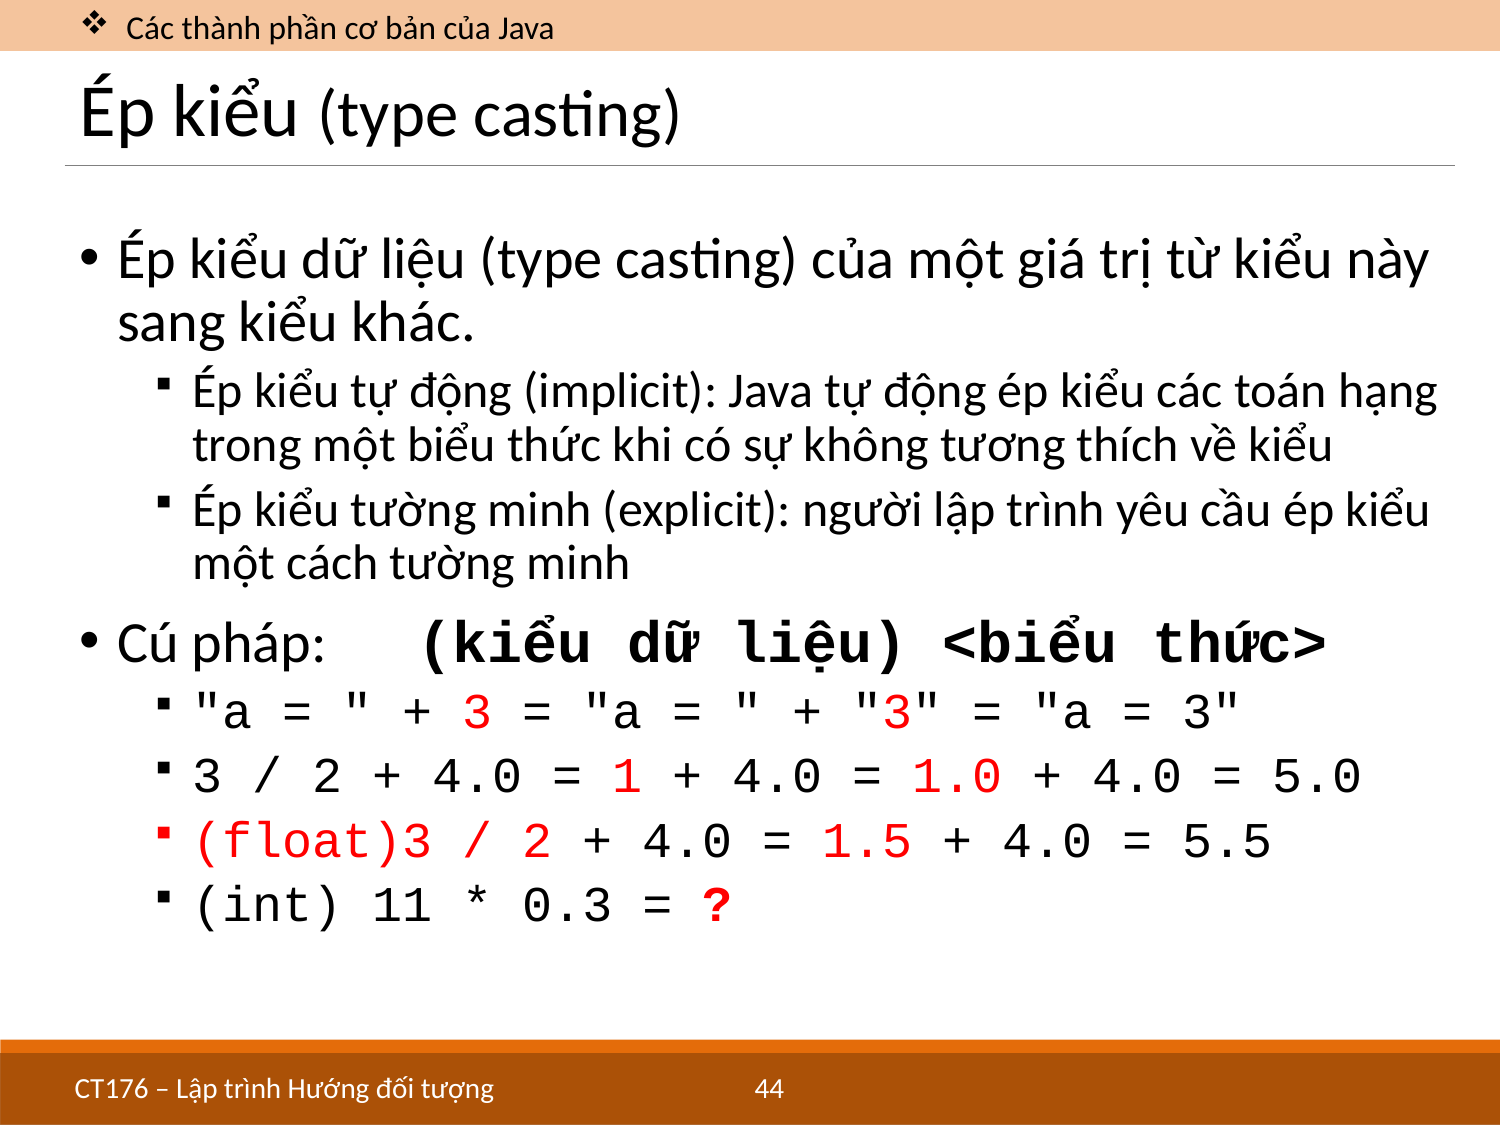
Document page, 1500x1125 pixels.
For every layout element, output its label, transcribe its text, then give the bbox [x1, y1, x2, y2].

list Ép kiểu dữ liệu (type casting) của một giá trị từ kiểu này sang kiểu khác. Ép kiểu tự động (implicit): Java tự động ép kiểu các toán hạng trong một biểu thức khi có sự không tương thích về kiểu Ép kiểu tường minh (explicit): người lập trình yêu cầu ép kiểu một cách tường minh Cú pháp: (kiểu dữ liệu) <biểu thức> "a = " + 3 = "a = " + "3" = "a = 3" 3 / 2 + 4.0 = 1 + 4.0 = 1.0 + 4.0 = 5.0 (float)3 / 2 + 4.0 = 1.5 + 4.0 = 5.5 (int) 11 * 0.3 = ? [64, 220, 1455, 1024]
slide_number Các thành phần cơ bản của Java [64, 3, 1455, 50]
title Ép kiểu (type casting) [64, 59, 1455, 165]
